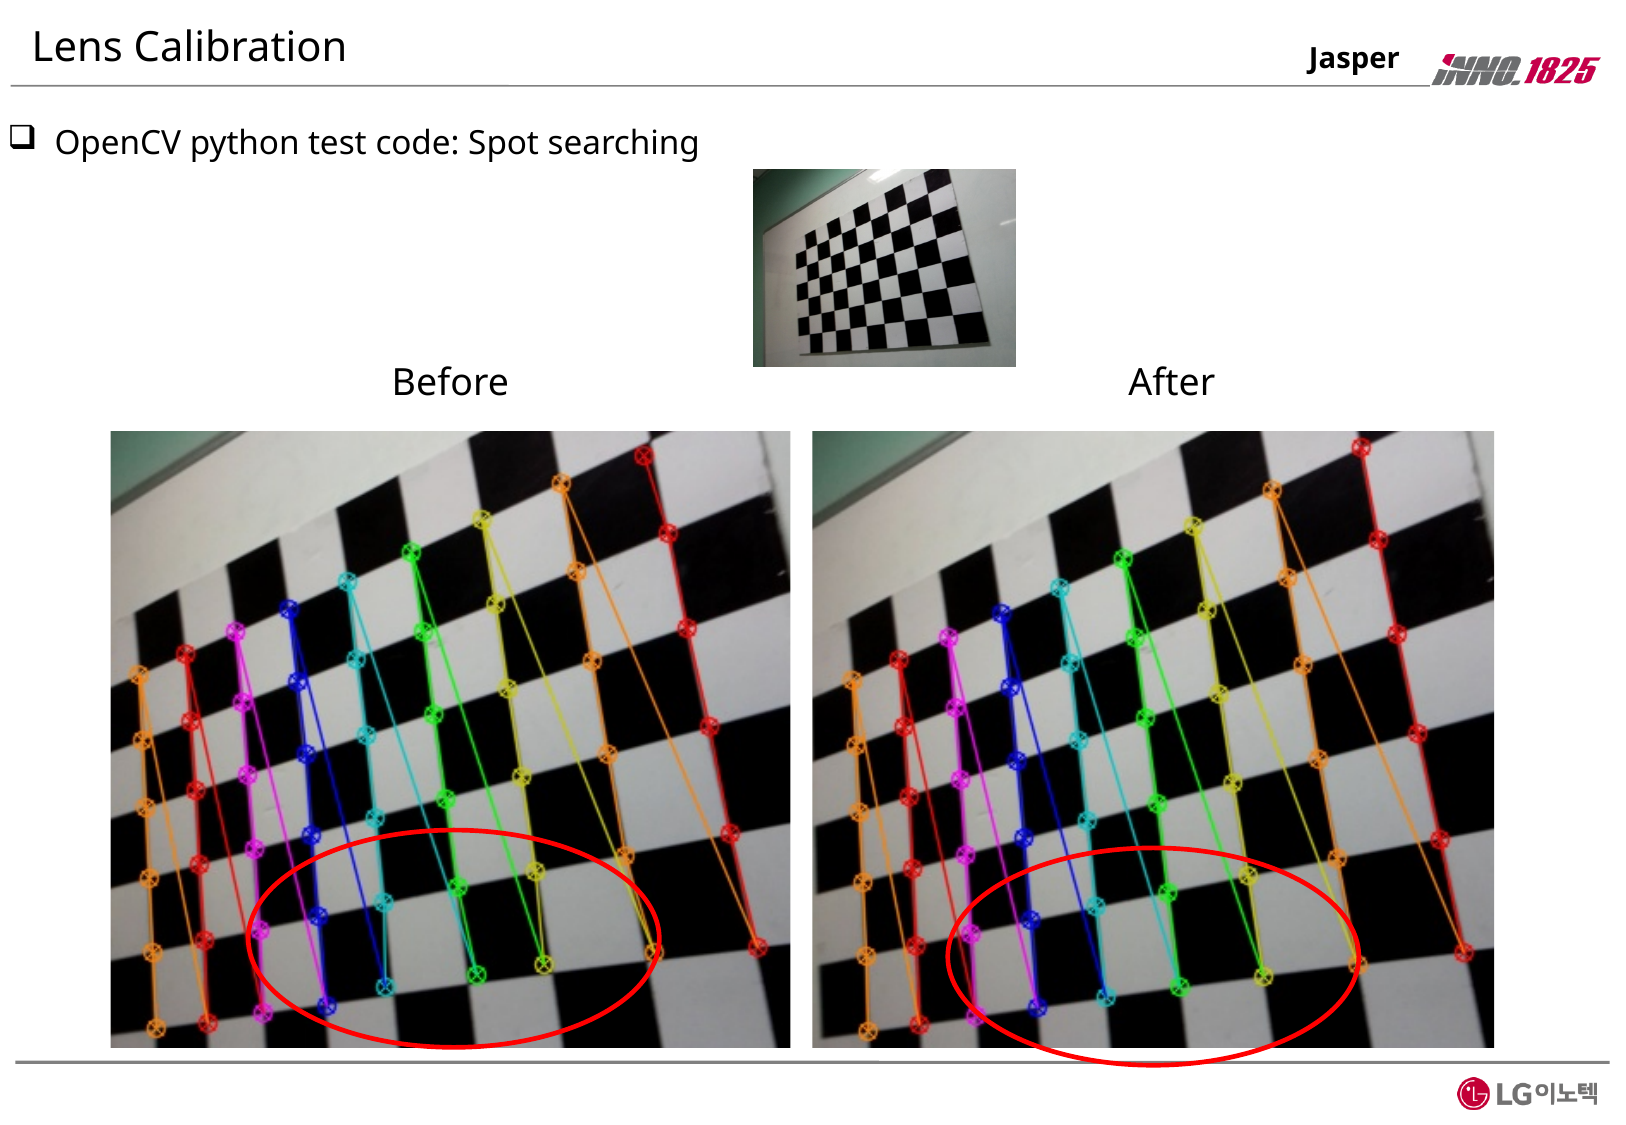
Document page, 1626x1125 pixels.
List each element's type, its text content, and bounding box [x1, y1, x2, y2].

text_box Before [376, 350, 524, 411]
picture [110, 431, 791, 1048]
picture [1457, 1077, 1597, 1110]
picture [753, 169, 1016, 367]
text_box [1039, 1048, 1268, 1067]
title Lens Calibration [16, 13, 1183, 83]
picture [812, 431, 1495, 1048]
picture [1430, 53, 1603, 88]
text_box OpenCV python test code: Spot searching [0, 113, 716, 169]
list Jasper [1003, 35, 1415, 89]
text_box After [1113, 350, 1231, 411]
